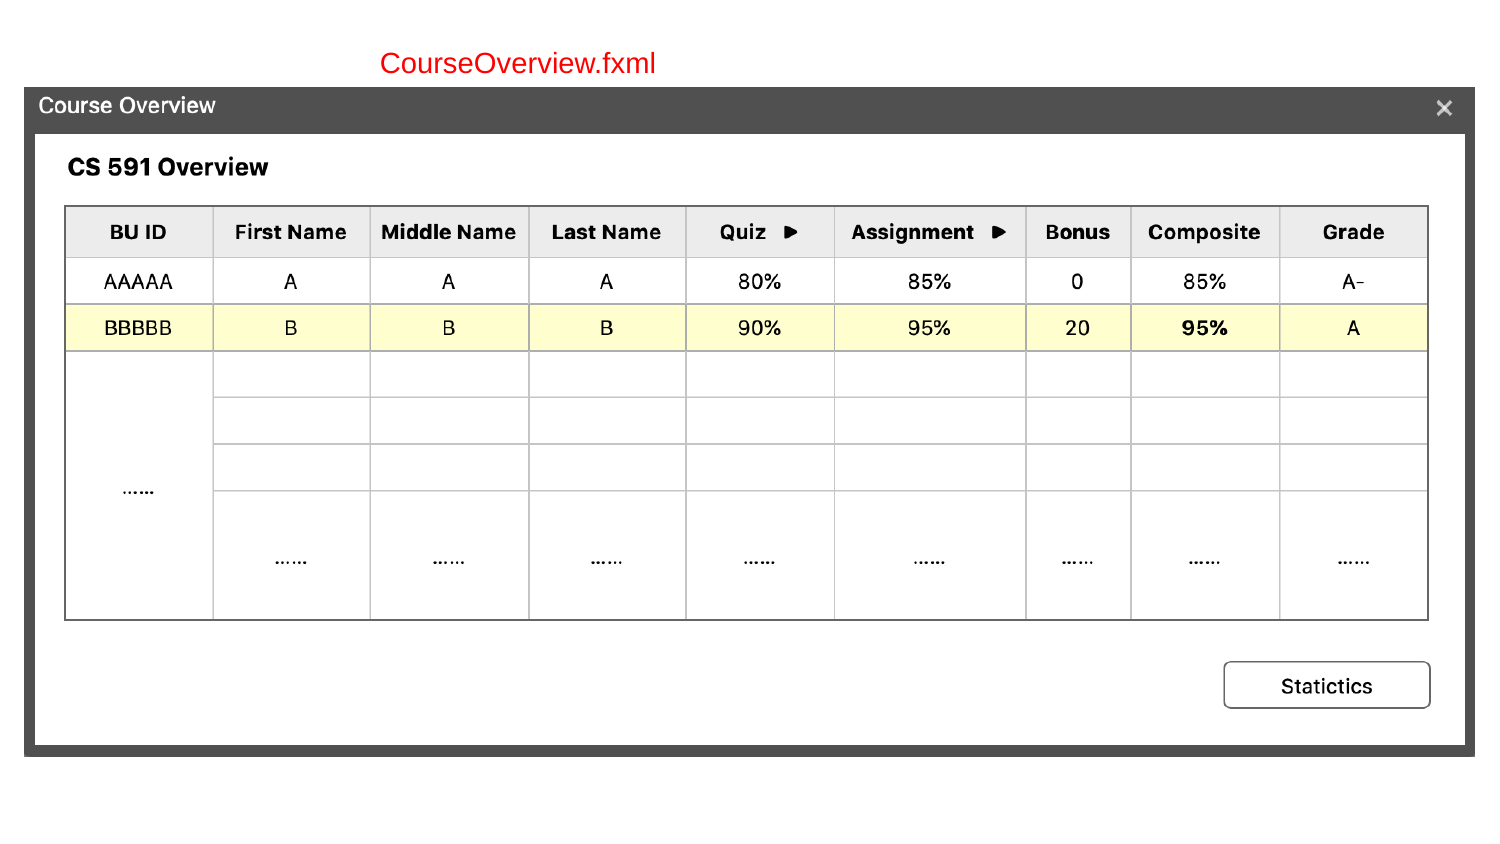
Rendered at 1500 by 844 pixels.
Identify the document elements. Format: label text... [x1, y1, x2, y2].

picture [24, 87, 1476, 757]
text_box CourseOverview.fxml [364, 29, 837, 85]
